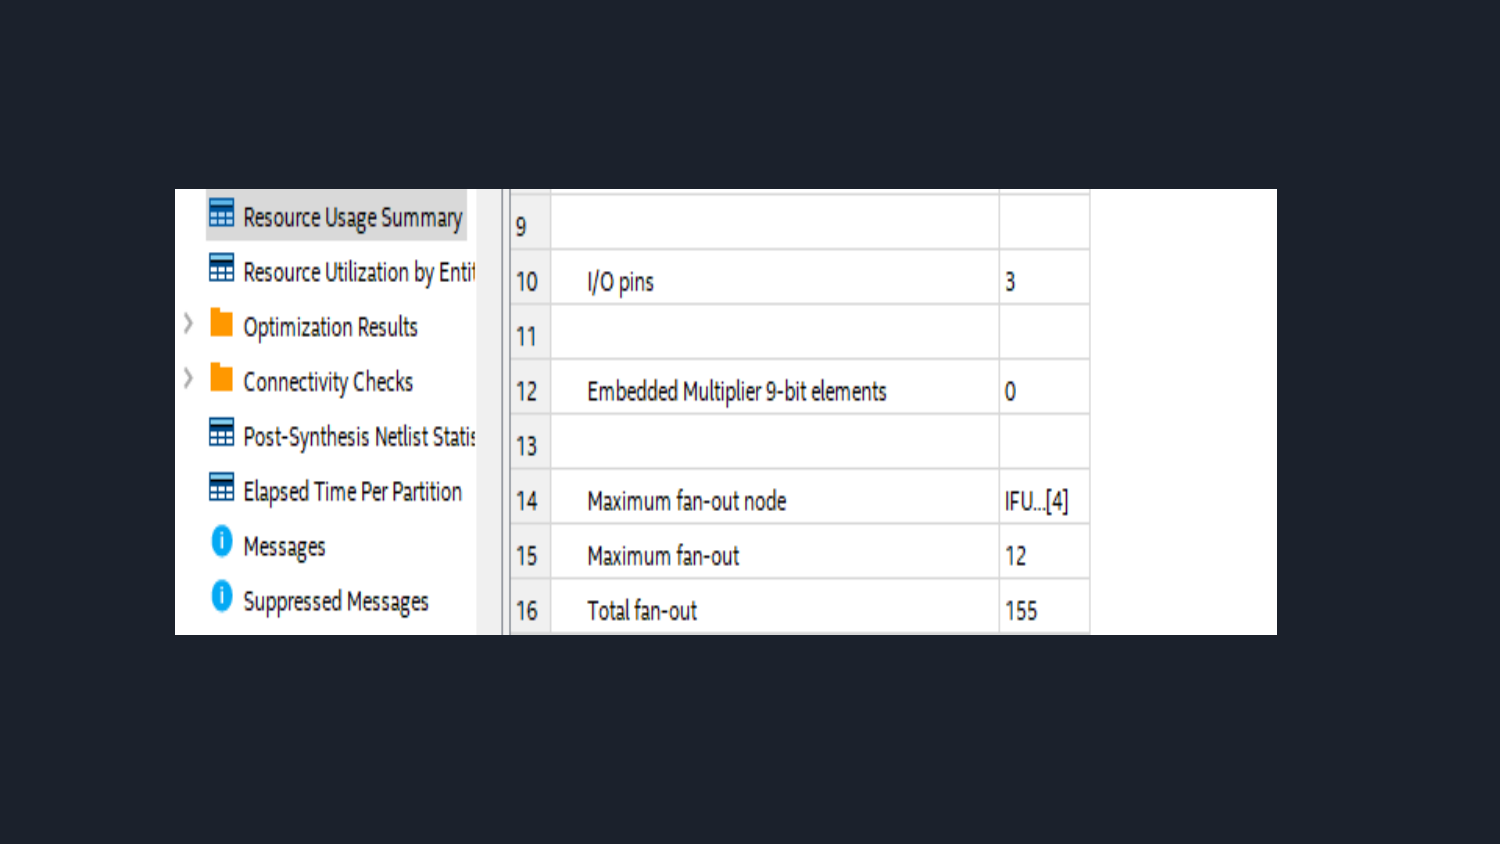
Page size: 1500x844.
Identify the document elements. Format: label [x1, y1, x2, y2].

picture [175, 189, 1278, 635]
